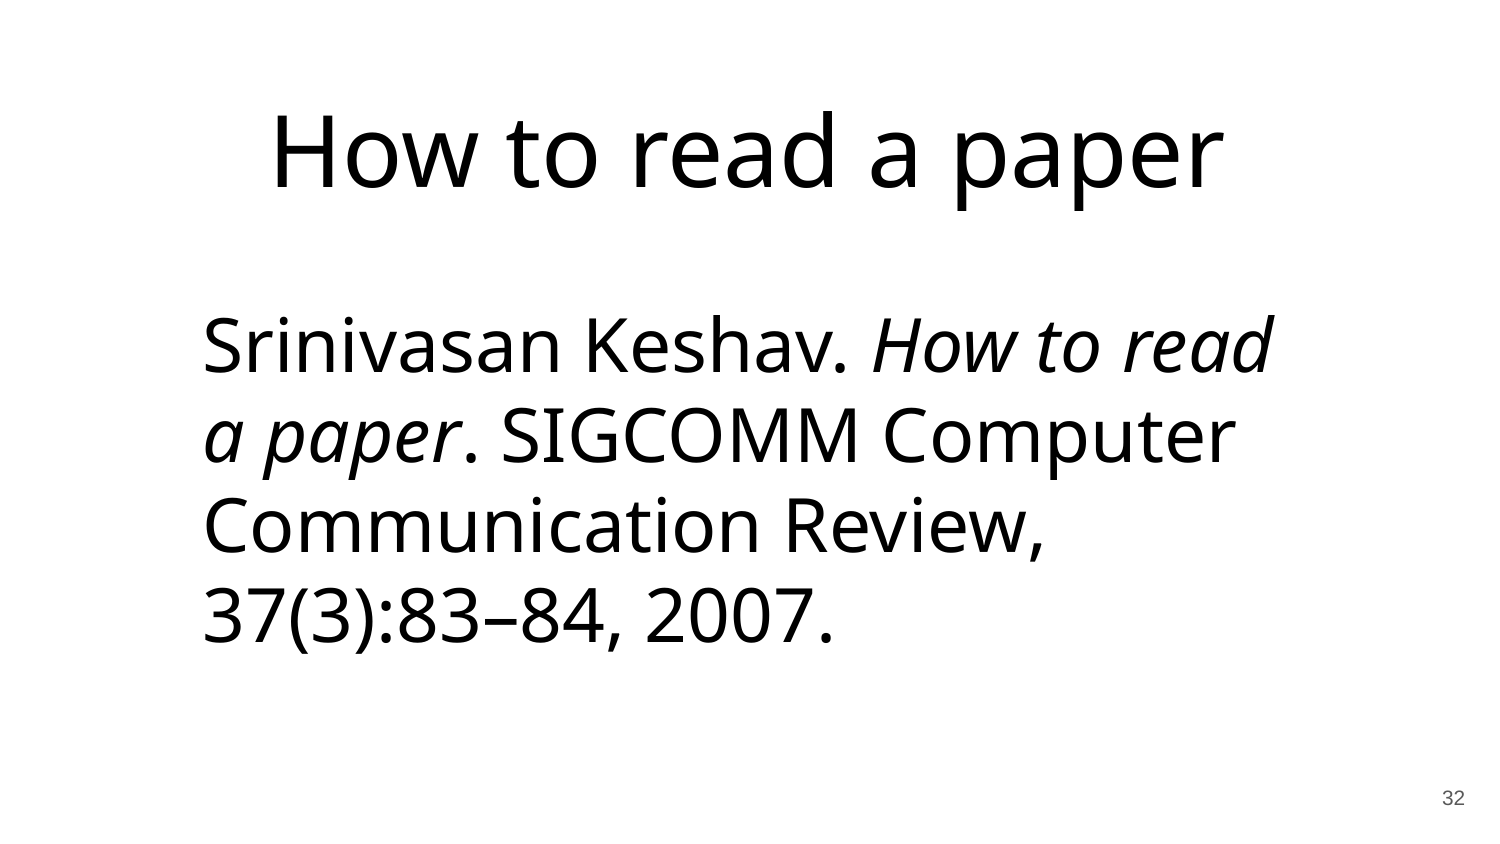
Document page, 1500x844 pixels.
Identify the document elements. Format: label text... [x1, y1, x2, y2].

text_box Srinivasan Keshav. How to read a paper. SIGCOMM Computer Communication Review, 37(3):83–84, 2007. [187, 289, 1313, 665]
text_box 32 [1389, 764, 1480, 830]
text_box How to read a paper [51, 72, 1445, 287]
